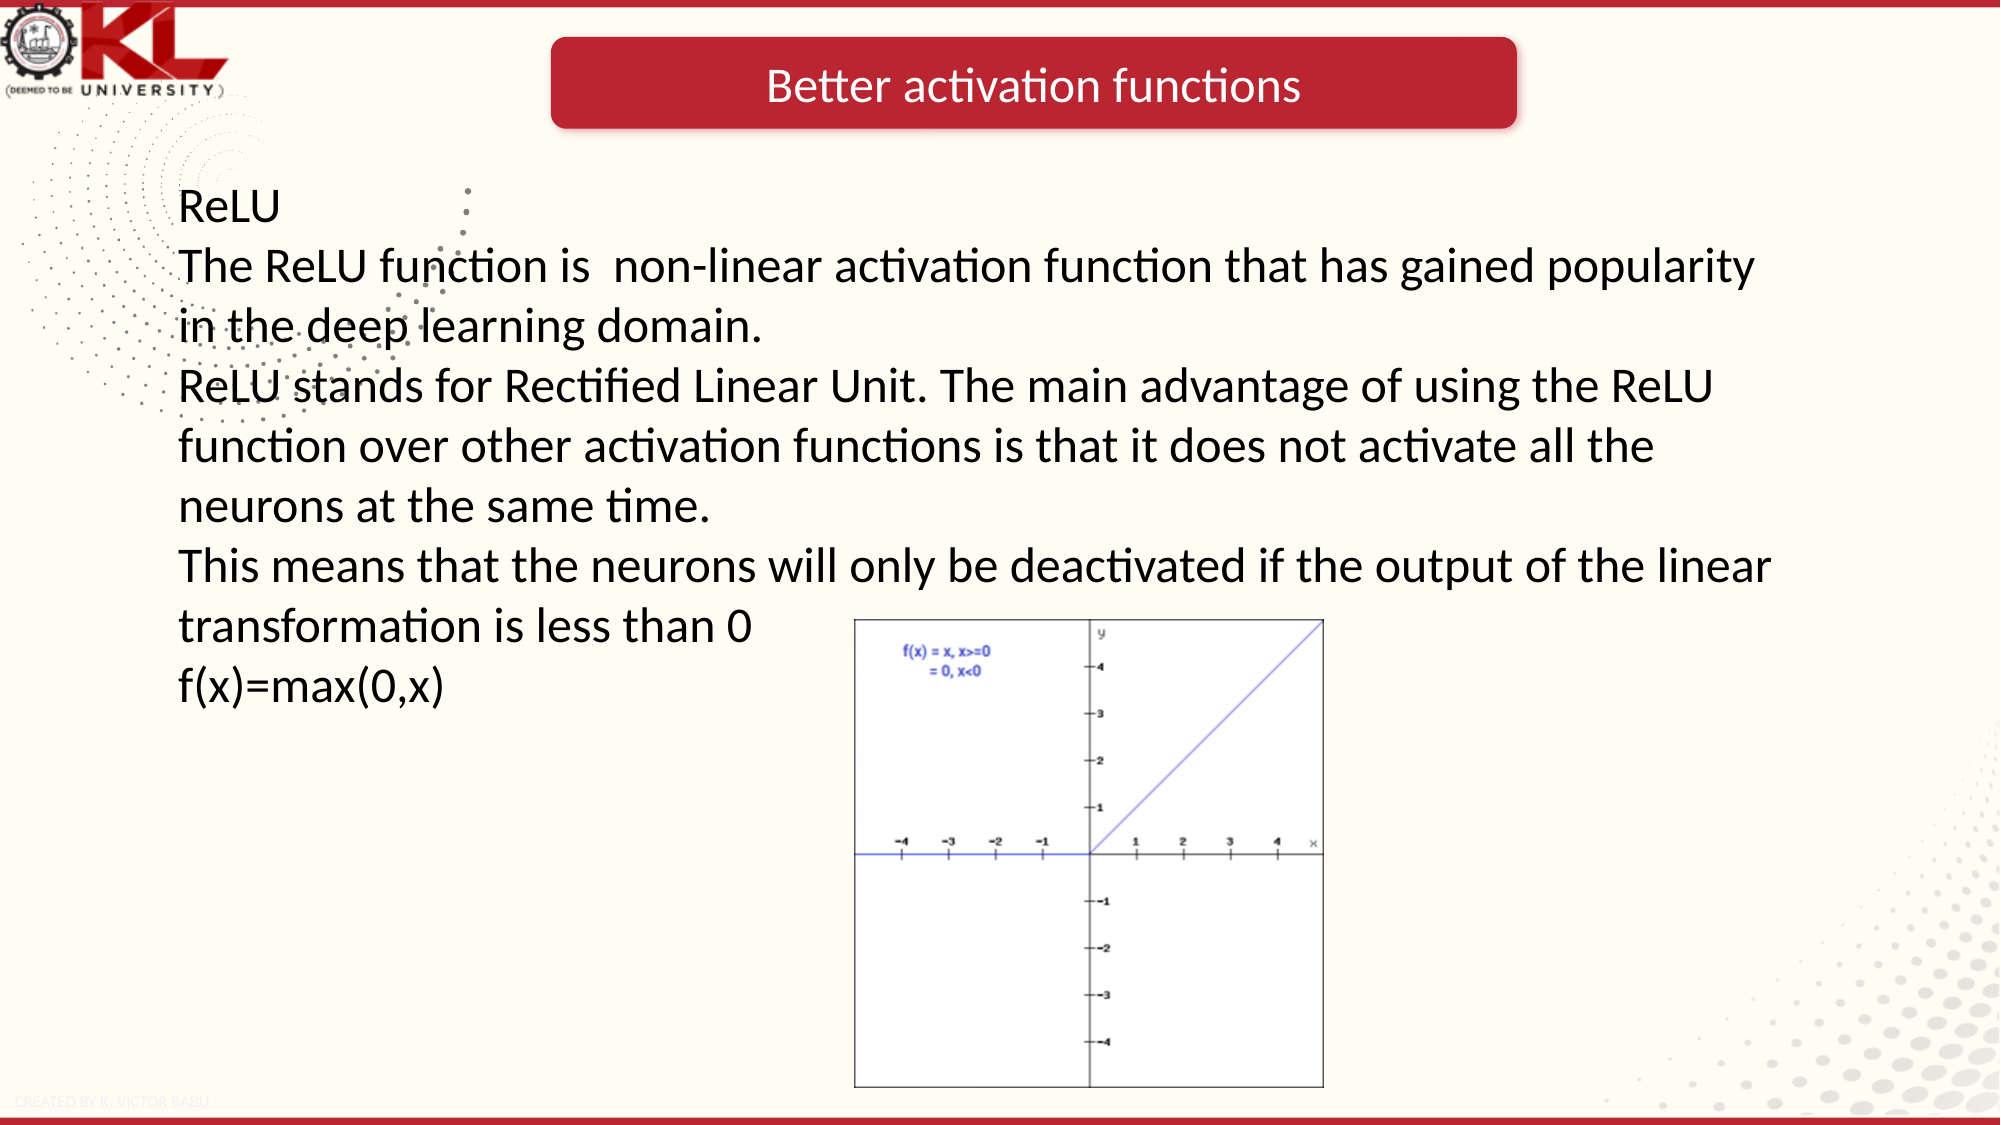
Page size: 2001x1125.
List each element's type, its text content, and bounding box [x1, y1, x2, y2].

text_box Better activation functions [549, 35, 1519, 131]
picture [853, 618, 1324, 1089]
picture [0, 0, 327, 99]
text_box ReLU The ReLU function is non-linear activation function that has gained popularity in the deep learning domain. ReLU stands for Rectified Linear Unit. The main advantage of using the ReLU function over other activation functions is that it does not activate all the neurons at the same time. This means that the neurons will only be deactivated if the output of the linear transformation is less than 0 f(x)=max(0,x) [163, 165, 1803, 720]
